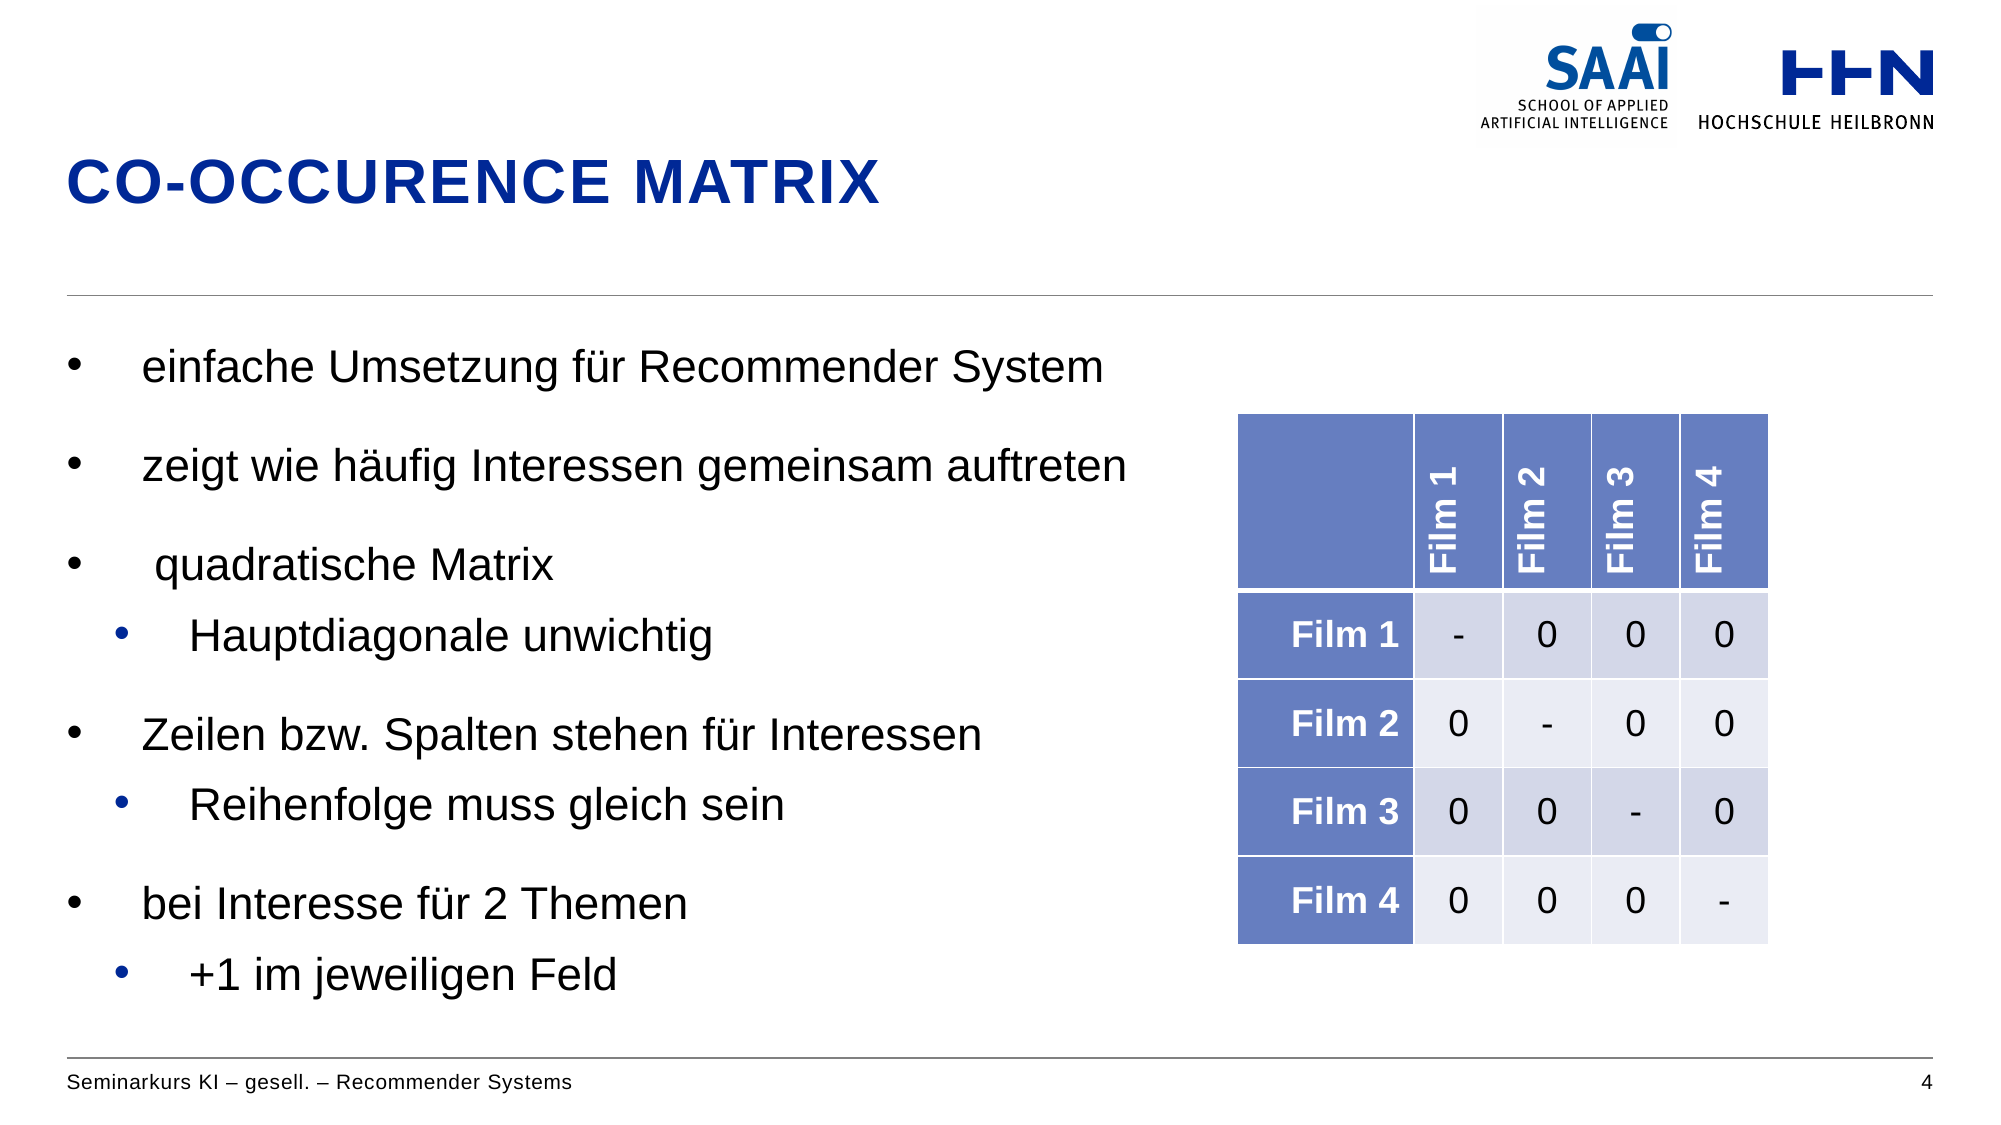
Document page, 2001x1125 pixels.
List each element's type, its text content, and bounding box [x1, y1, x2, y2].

table_cell 0 [1504, 768, 1591, 855]
table_cell 0 [1504, 593, 1591, 678]
table_cell 0 [1681, 680, 1768, 767]
table_cell Film 4 [1238, 857, 1413, 944]
table_header Film 4 [1681, 414, 1768, 588]
list einfache Umsetzung für Recommender System zeigt wie häufig Interessen gemeinsam auftreten quadratische Matrix Hauptdiagonale unwichtig Zeilen bzw. Spalten stehen für Interessen Reihenfolge muss gleich sein bei Interesse für 2 Themen +1 im jeweiligen Feld [66, 333, 1933, 1025]
title Co-Occurence MAtrix [66, 147, 1933, 290]
slide_number 4 [1621, 1068, 1933, 1105]
picture [1476, 5, 1677, 147]
table_cell 0 [1681, 768, 1768, 855]
table_cell - [1592, 768, 1679, 855]
table_cell 0 [1592, 680, 1679, 767]
table_header Film 3 [1592, 414, 1679, 588]
table_cell - [1681, 857, 1768, 944]
table_header Film 1 [1415, 414, 1502, 588]
table_cell - [1504, 680, 1591, 767]
table_cell 0 [1504, 857, 1591, 944]
table_cell 0 [1681, 593, 1768, 678]
table_cell - [1415, 593, 1502, 678]
table_cell 0 [1592, 593, 1679, 678]
table_cell 0 [1592, 857, 1679, 944]
table_header Film 2 [1504, 414, 1591, 588]
table_cell Film 1 [1238, 593, 1413, 678]
table_cell Film 2 [1238, 680, 1413, 767]
table_cell 0 [1415, 768, 1502, 855]
table_cell 0 [1415, 857, 1502, 944]
table_cell Film 3 [1238, 768, 1413, 855]
footer Seminarkurs KI – gesell. – Recommender Systems [66, 1068, 1277, 1105]
table_header [1238, 414, 1413, 588]
table_cell 0 [1415, 680, 1502, 767]
